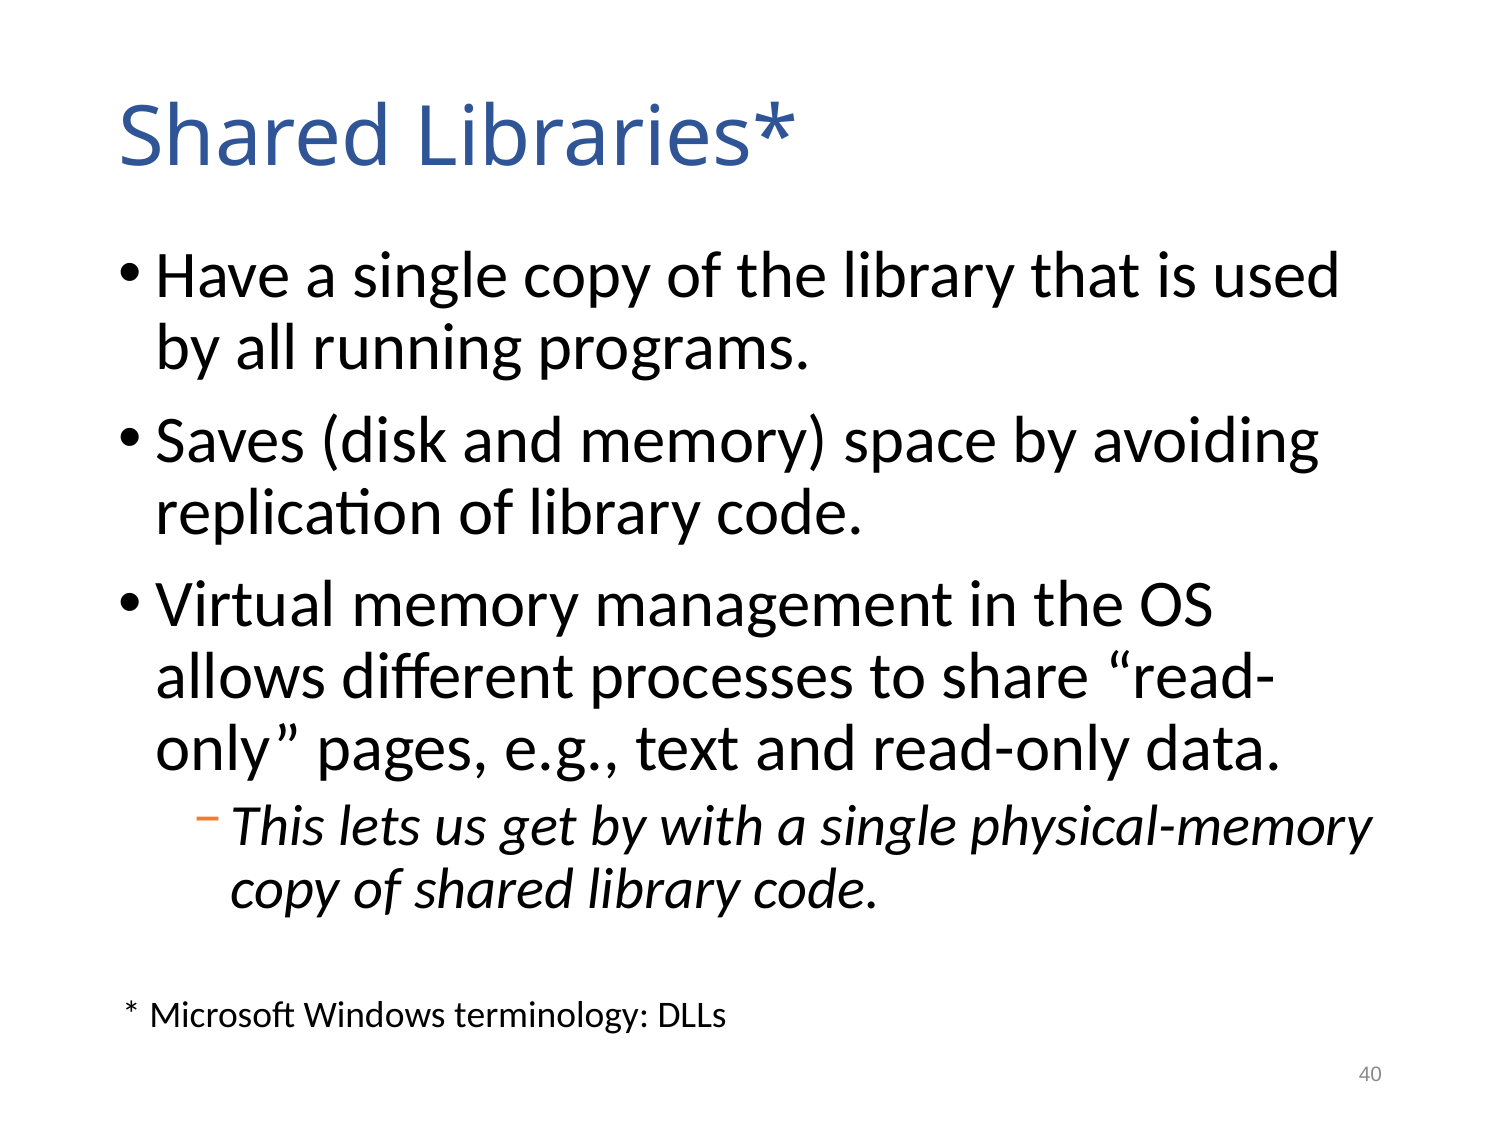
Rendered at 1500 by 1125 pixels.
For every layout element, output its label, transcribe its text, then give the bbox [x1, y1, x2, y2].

text_box * Microsoft Windows terminology: DLLs [107, 982, 743, 1043]
title Shared Libraries* [103, 59, 1397, 218]
list Have a single copy of the library that is used by all running programs. Saves (disk and memory) space by avoiding replication of library code. Virtual memory management in the OS allows different processes to share “read-only” pages, e.g., text and read-only data. This lets us get by with a single physical-memory copy of shared library code. [103, 232, 1397, 1014]
slide_number 40 [1059, 1042, 1397, 1103]
